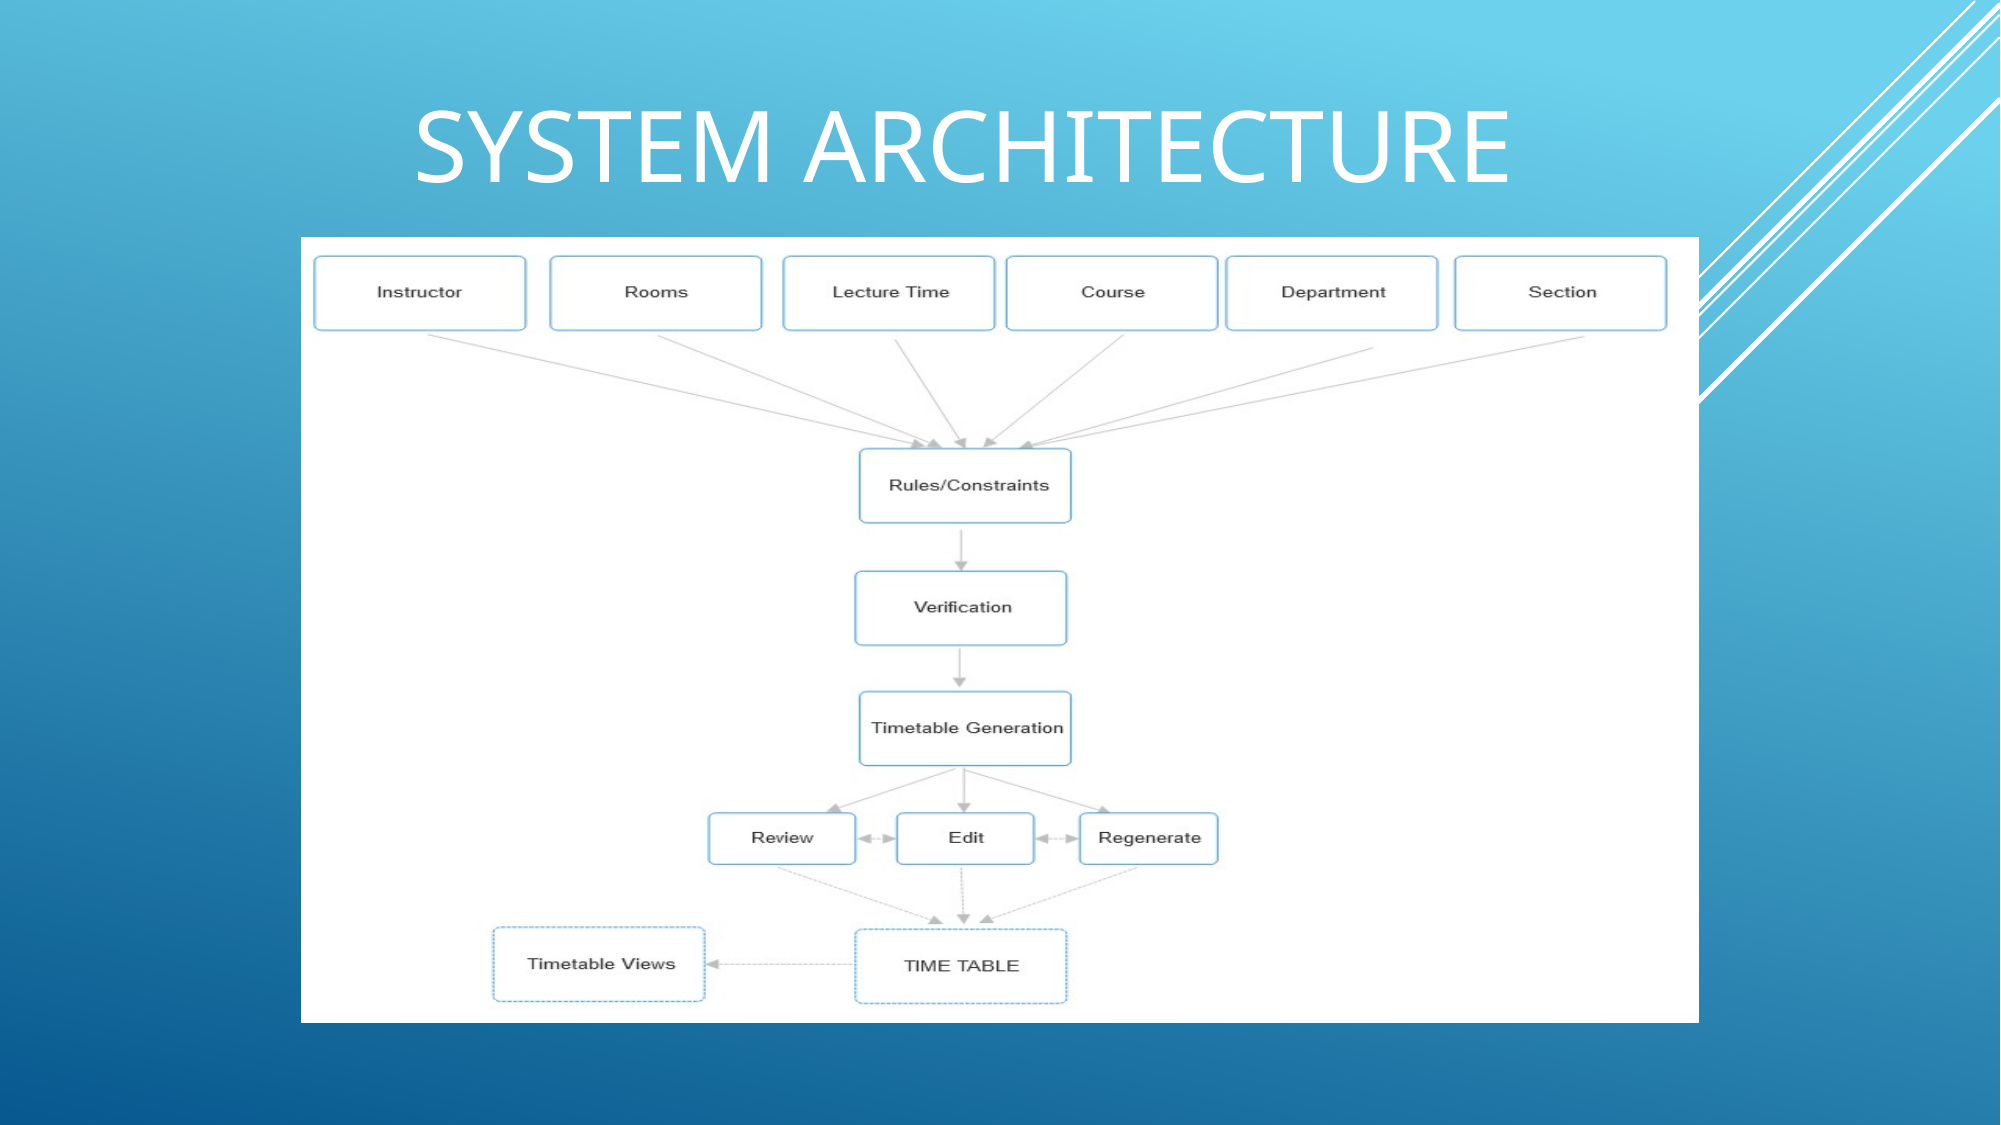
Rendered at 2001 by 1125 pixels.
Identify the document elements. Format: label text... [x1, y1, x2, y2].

title SYSTEM ARCHITECTURE [398, 62, 1534, 210]
picture [301, 236, 1699, 1023]
